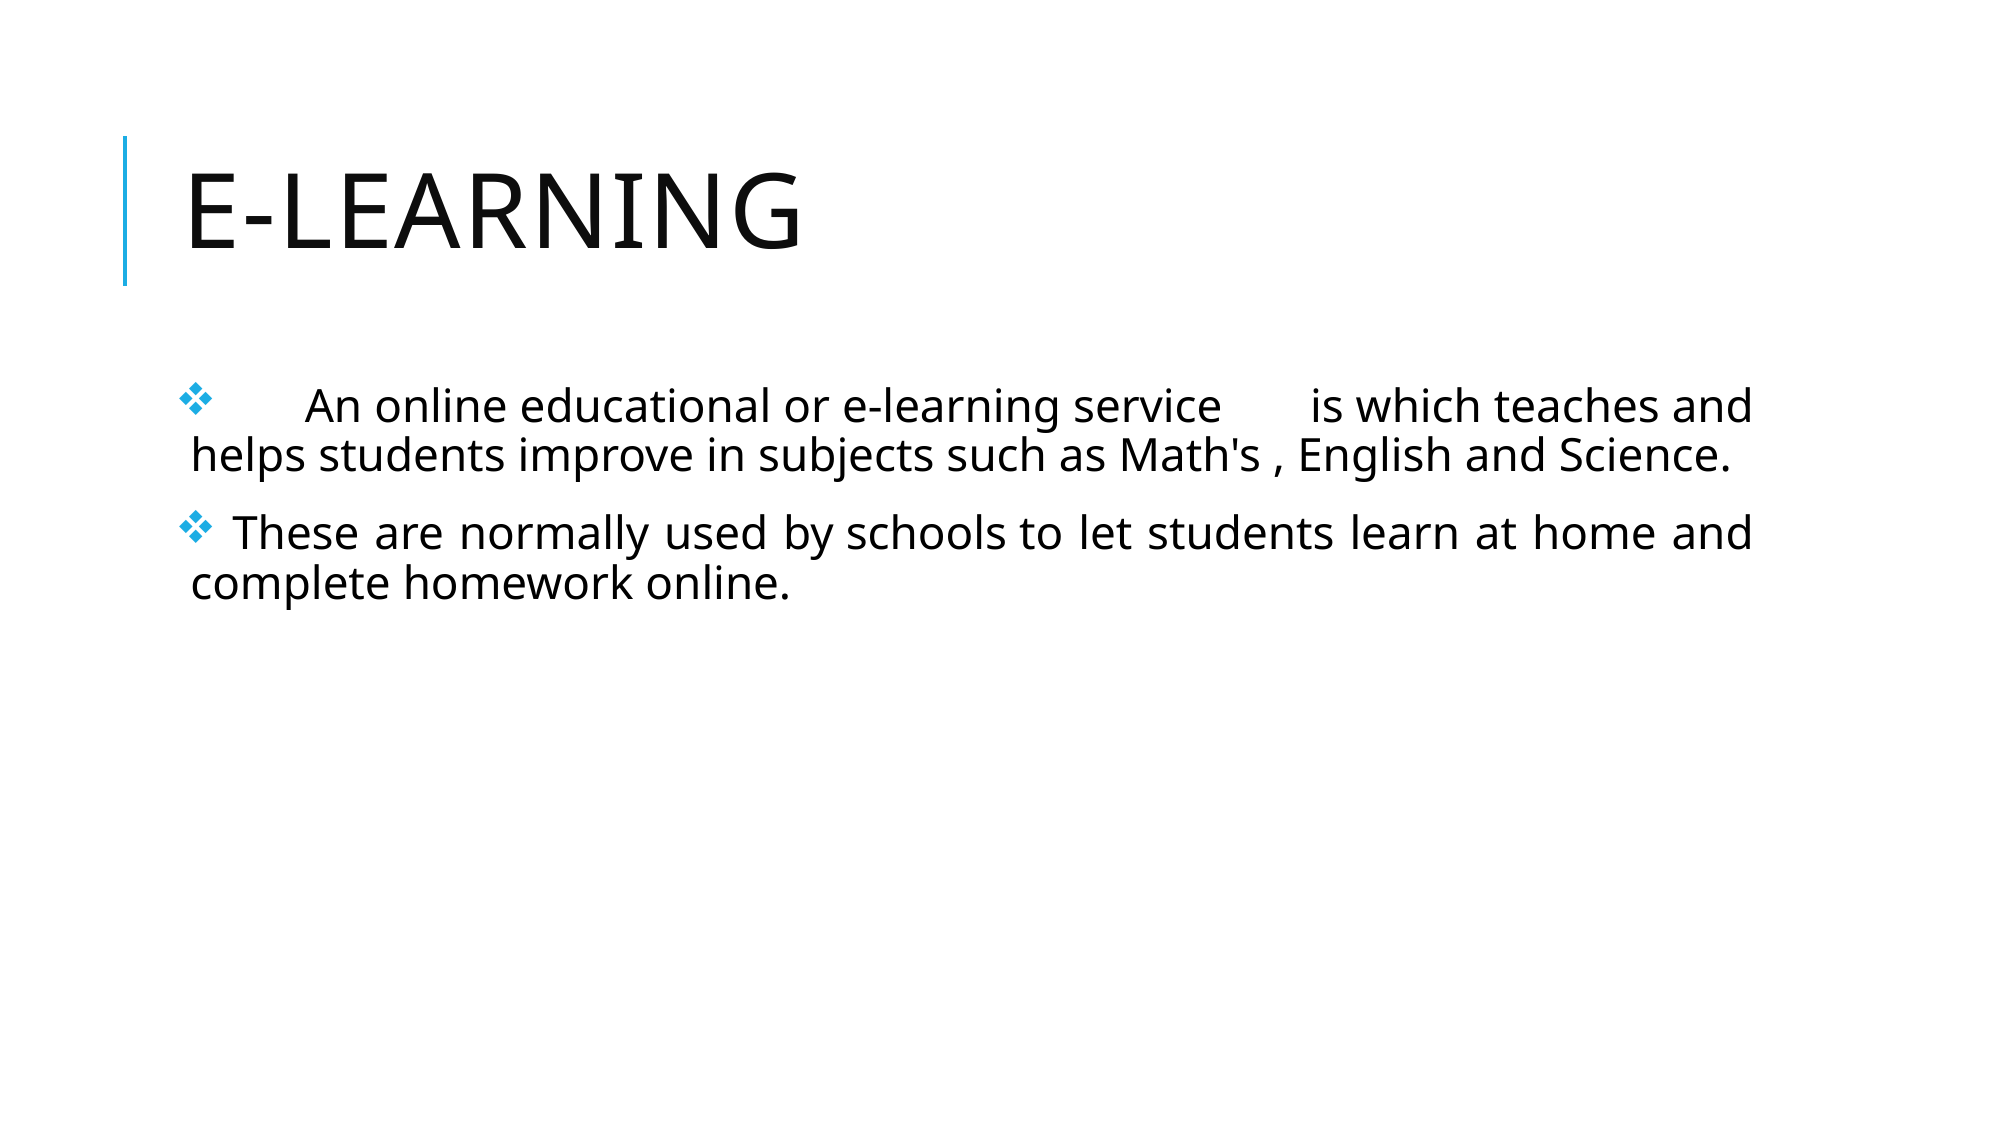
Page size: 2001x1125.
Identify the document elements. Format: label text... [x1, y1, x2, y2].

list An online educational or e-learning service is which teaches and helps students improve in subjects such as Math's , English and Science. These are normally used by schools to let students learn at home and complete homework online. [168, 375, 1763, 1035]
title E-learning [168, 96, 1763, 342]
